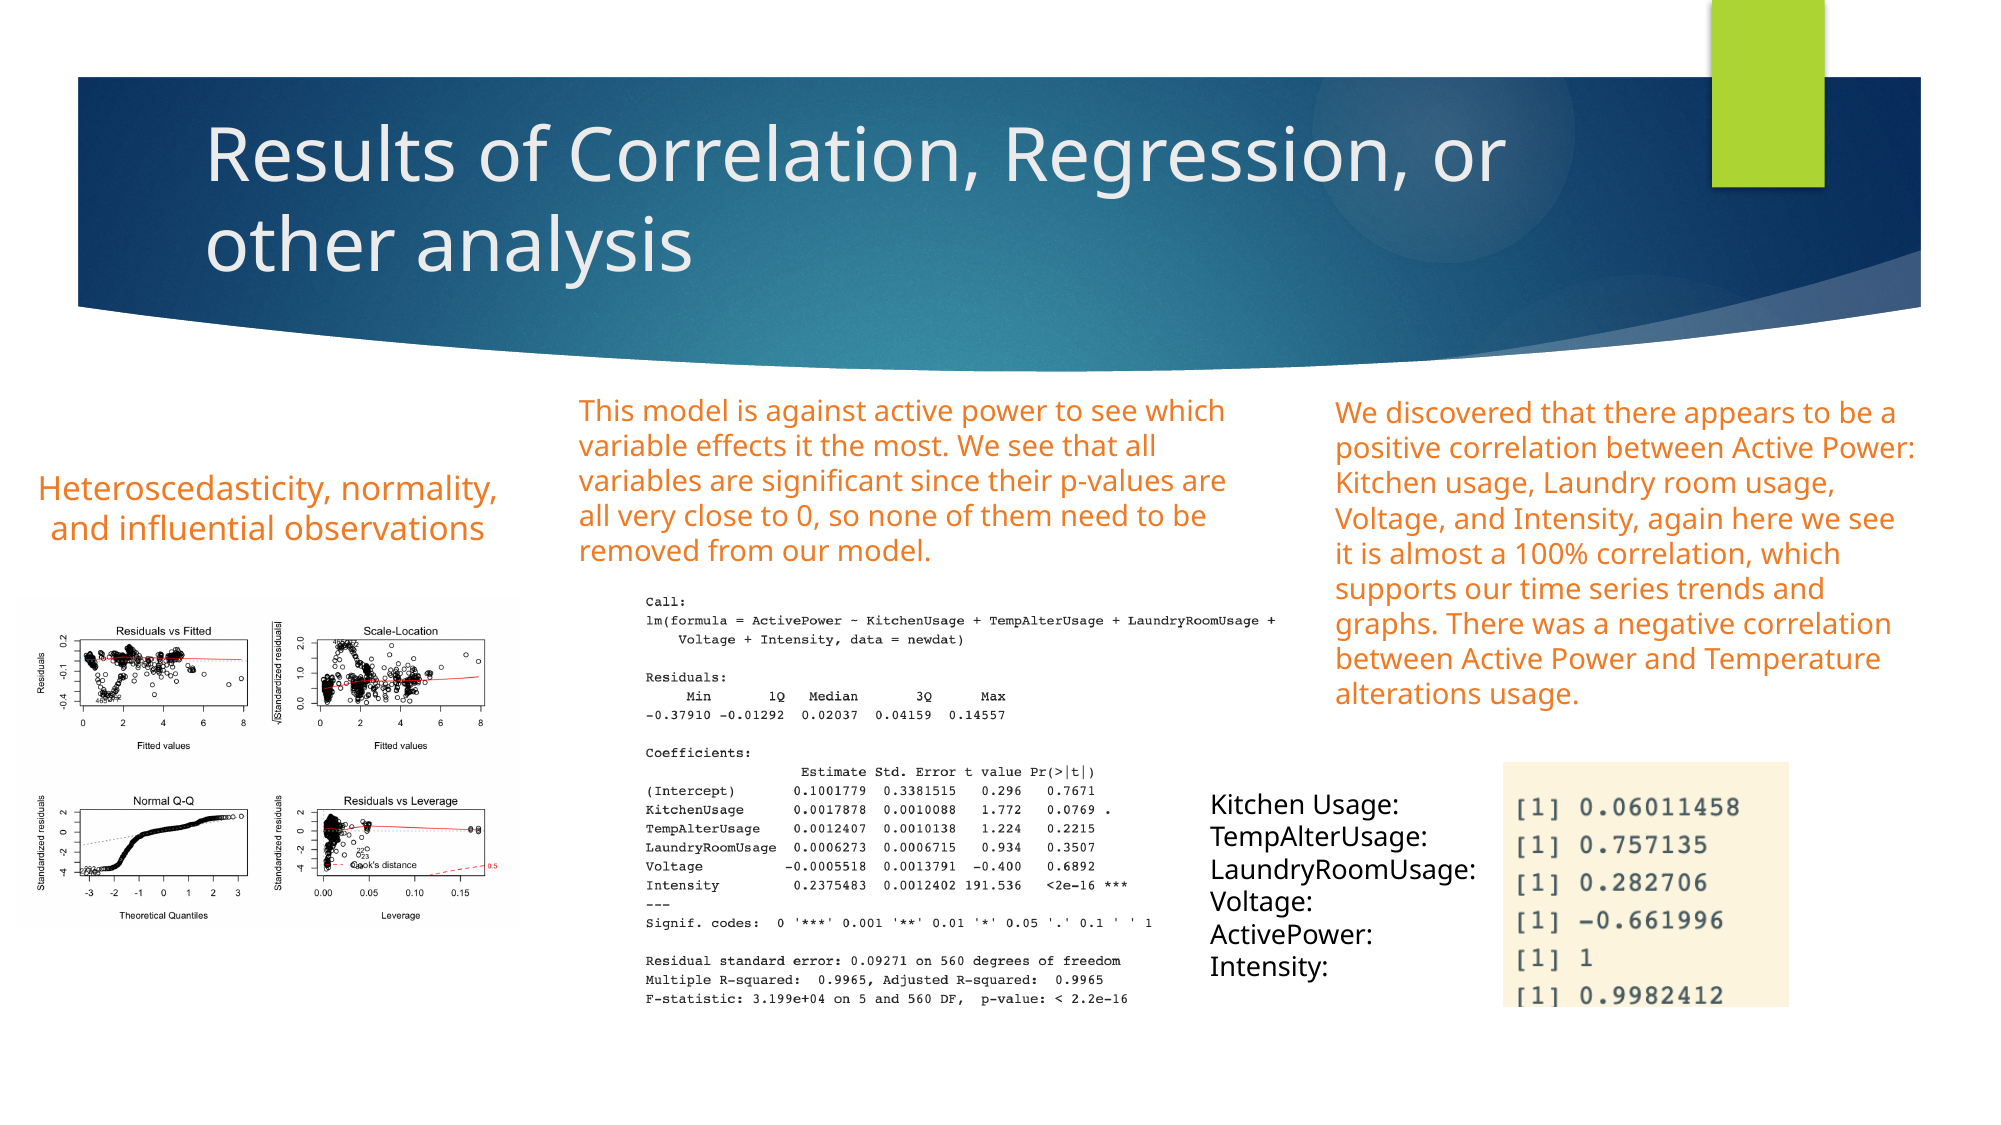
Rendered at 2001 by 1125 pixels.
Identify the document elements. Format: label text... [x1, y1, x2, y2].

picture [642, 595, 1294, 1012]
text_box Kitchen Usage: TempAlterUsage: LaundryRoomUsage: Voltage: ActivePower: Intensity: [1298, 779, 1497, 990]
title Results of Correlation, Regression, or other analysis [189, 228, 1627, 345]
text_box This model is against active power to see which variable effects it the most. We see that all variables are significant since their p-values are all very close to 0, so none of them need to be removed from our model. [564, 385, 1266, 575]
list We discovered that there appears to be a positive correlation between Active Power: Kitchen usage, Laundry room usage, Voltage, and Intensity, again here we see it is almost a 100% correlation, which supports our time series trends and graphs. There was a negative correlation between Active Power and Temperature alterations usage. [1320, 387, 1934, 803]
picture [1503, 762, 1790, 1007]
picture [16, 596, 520, 929]
text_box Heteroscedasticity, normality, and influential observations [17, 459, 520, 555]
